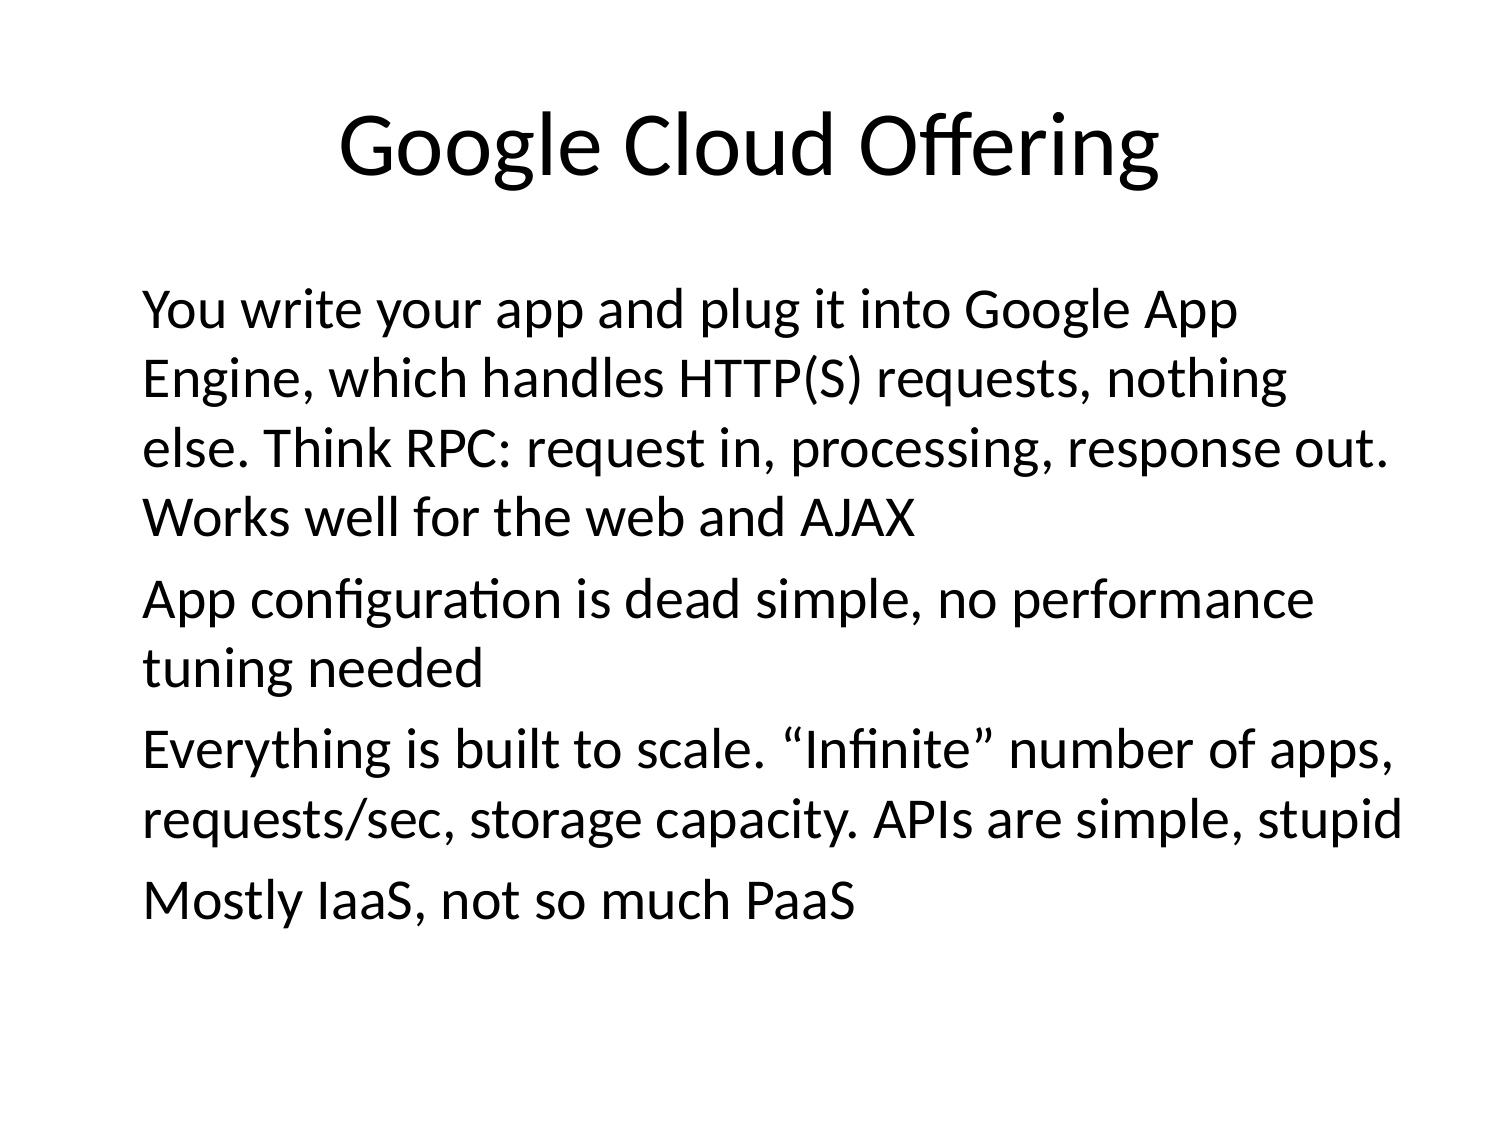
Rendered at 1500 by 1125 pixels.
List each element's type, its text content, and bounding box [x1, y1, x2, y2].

list You write your app and plug it into Google App Engine, which handles HTTP(S) requests, nothing else. Think RPC: request in, processing, response out. Works well for the web and AJAX App configuration is dead simple, no performance tuning needed Everything is built to scale. “Infinite” number of apps, requests/sec, storage capacity. APIs are simple, stupid Mostly IaaS, not so much PaaS [75, 262, 1425, 1005]
title Google Cloud Offering [75, 45, 1425, 233]
